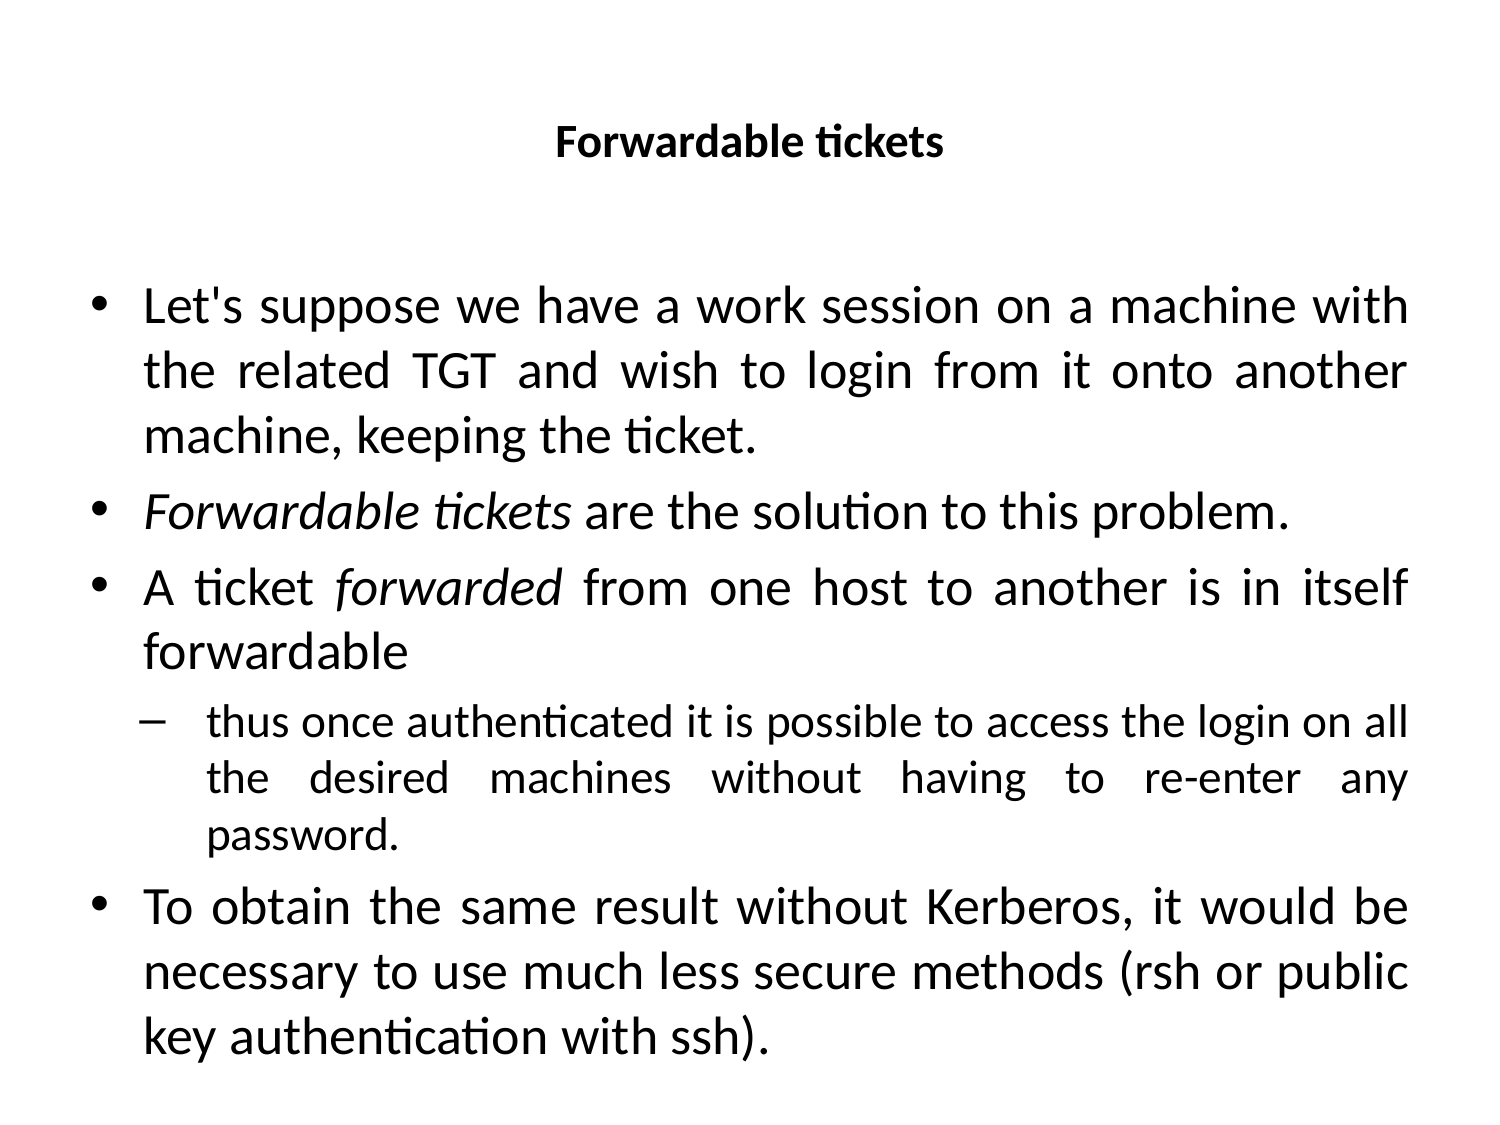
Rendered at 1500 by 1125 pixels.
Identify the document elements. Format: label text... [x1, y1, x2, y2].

title Forwardable tickets [75, 45, 1425, 233]
list Let's suppose we have a work session on a machine with the related TGT and wish to login from it onto another machine, keeping the ticket. Forwardable tickets are the solution to this problem. A ticket forwarded from one host to another is in itself forwardable thus once authenticated it is possible to access the login on all the desired machines without having to re-enter any password. To obtain the same result without Kerberos, it would be necessary to use much less secure methods (rsh or public key authentication with ssh). [75, 262, 1425, 1079]
